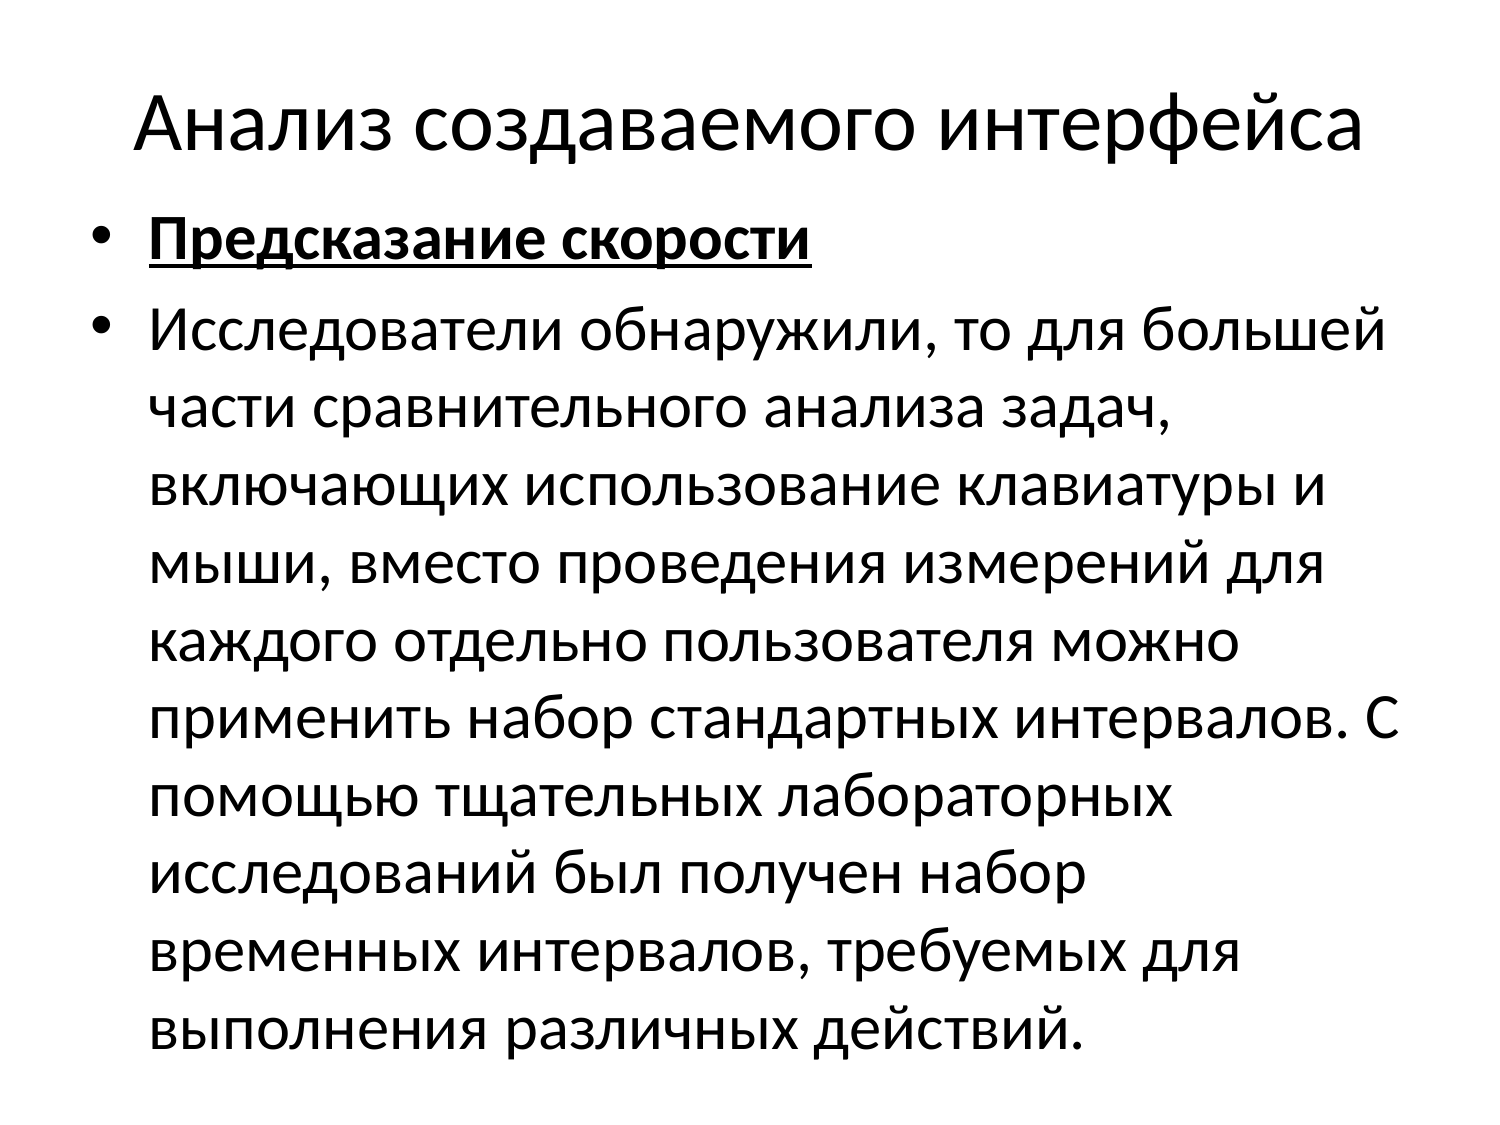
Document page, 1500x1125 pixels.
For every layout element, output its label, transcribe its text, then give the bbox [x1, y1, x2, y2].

list Предсказание скорости Исследователи обнаружили, то для большей части сравнительного анализа задач, включающих использование клавиатуры и мыши, вместо проведения измерений для каждого отдельно пользователя можно применить набор стандартных интервалов. С помощью тщательных лабораторных исследований был получен набор временных интервалов, требуемых для выполнения различных действий. [75, 187, 1425, 1079]
title Анализ создаваемого интерфейса [75, 45, 1425, 187]
